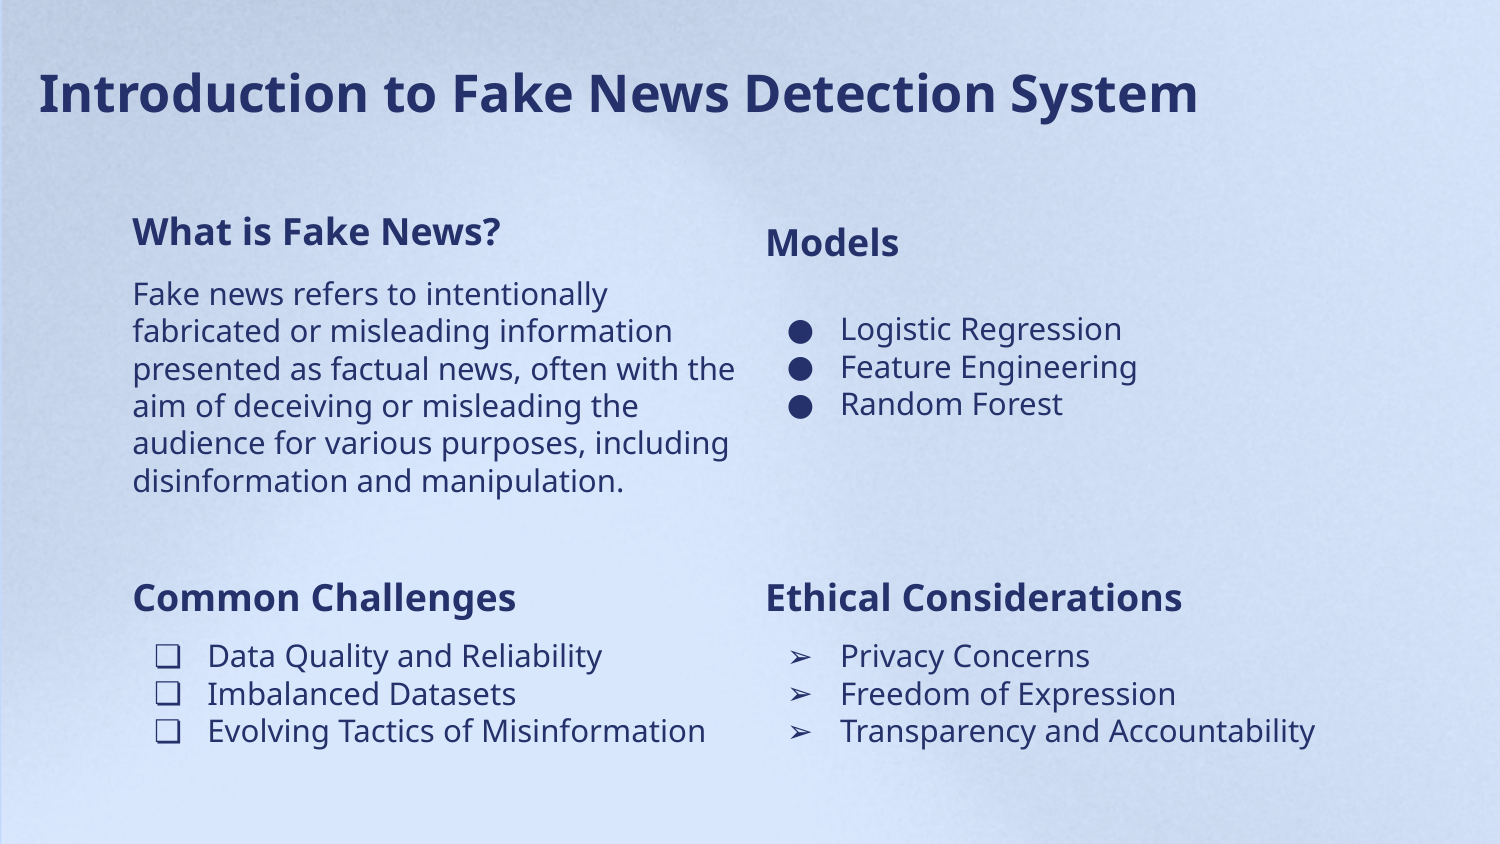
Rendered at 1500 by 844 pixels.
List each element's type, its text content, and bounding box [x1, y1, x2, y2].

subtitle Fake news refers to intentionally fabricated or misleading information presented as factual news, often with the aim of deceiving or misleading the audience for various purposes, including disinformation and manipulation. [117, 258, 773, 473]
subtitle Models [750, 159, 1383, 279]
subtitle Logistic Regression Feature Engineering Random Forest [773, 279, 1383, 473]
subtitle Privacy Concerns Freedom of Expression Transparency and Accountability [750, 634, 1383, 755]
subtitle Common Challenges [117, 560, 750, 634]
subtitle Data Quality and Reliability Imbalanced Datasets Evolving Tactics of Misinformation [117, 634, 750, 755]
subtitle Ethical Considerations [750, 560, 1383, 634]
subtitle What is Fake News? [117, 149, 750, 269]
title Introduction to Fake News Detection System [24, 45, 1491, 139]
